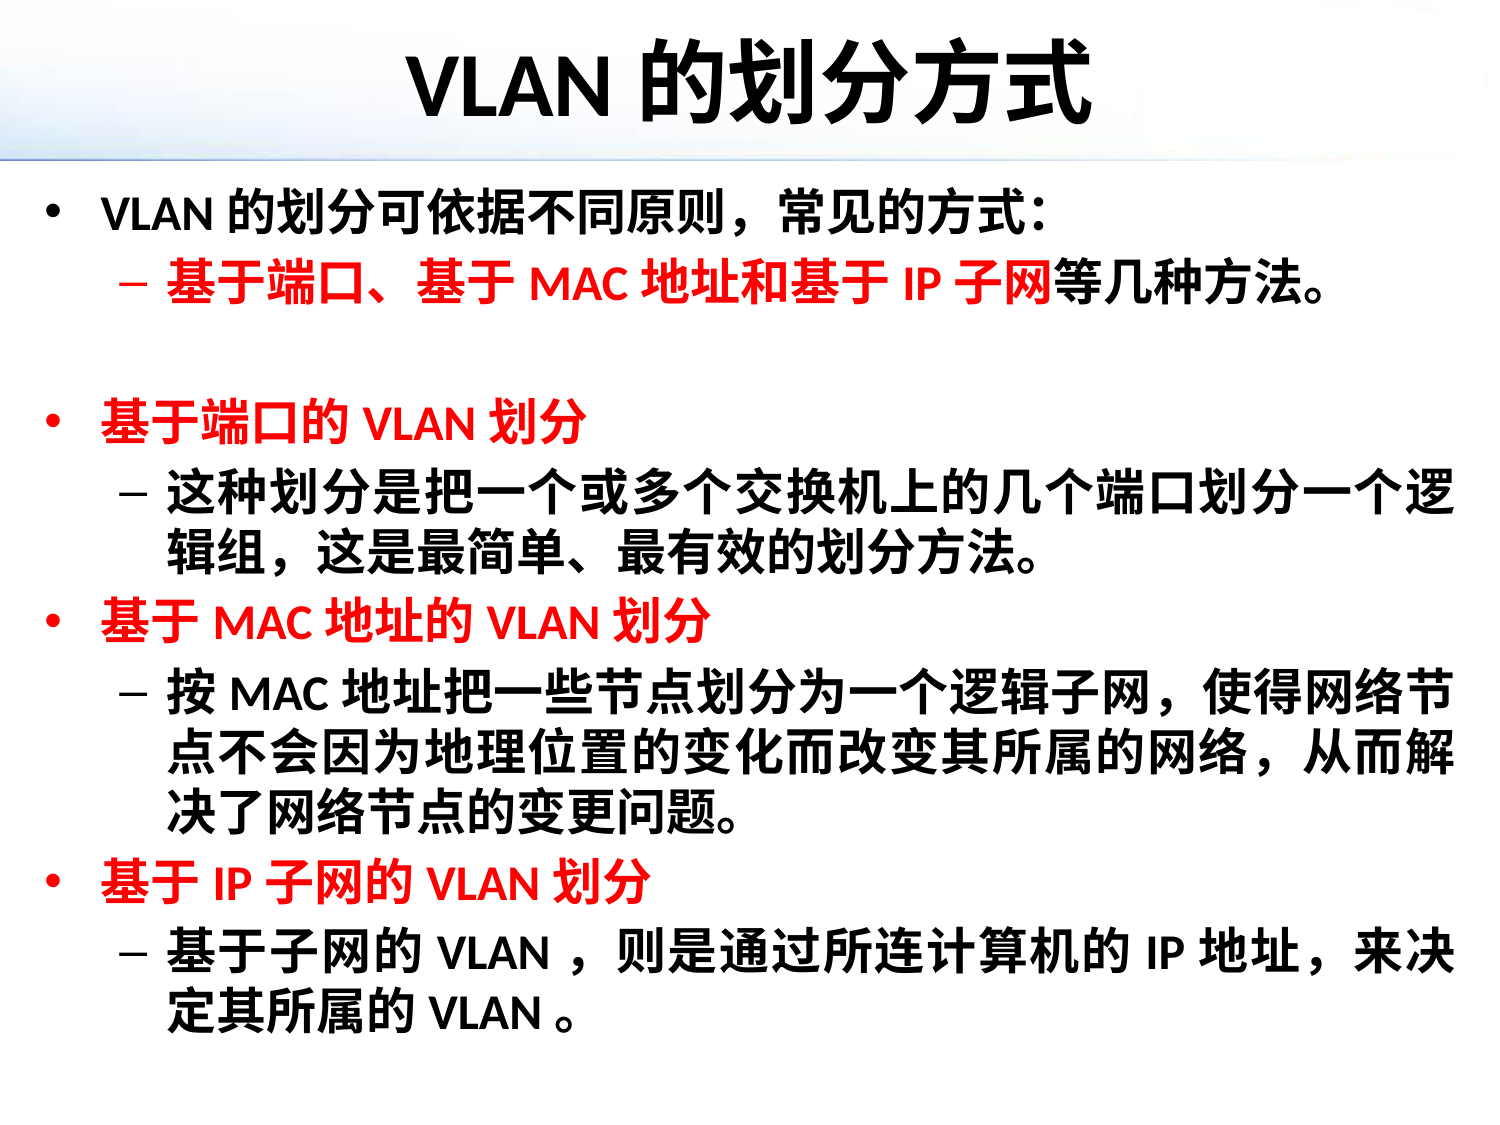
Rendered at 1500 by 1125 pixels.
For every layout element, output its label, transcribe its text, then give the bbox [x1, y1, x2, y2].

title VLAN的划分方式 [29, 11, 1471, 149]
picture [0, 0, 1500, 161]
list VLAN的划分可依据不同原则，常见的方式： 基于端口、基于MAC地址和基于IP子网等几种方法。 基于端口的VLAN划分 这种划分是把一个或多个交换机上的几个端口划分一个逻辑组，这是最简单、最有效的划分方法。 基于MAC地址的VLAN划分 按MAC地址把一些节点划分为一个逻辑子网，使得网络节点不会因为地理位置的变化而改变其所属的网络，从而解决了网络节点的变更问题。 基于IP子网的VLAN划分 基于子网的VLAN，则是通过所连计算机的IP地址，来决定其所属的VLAN。 [29, 172, 1471, 1083]
